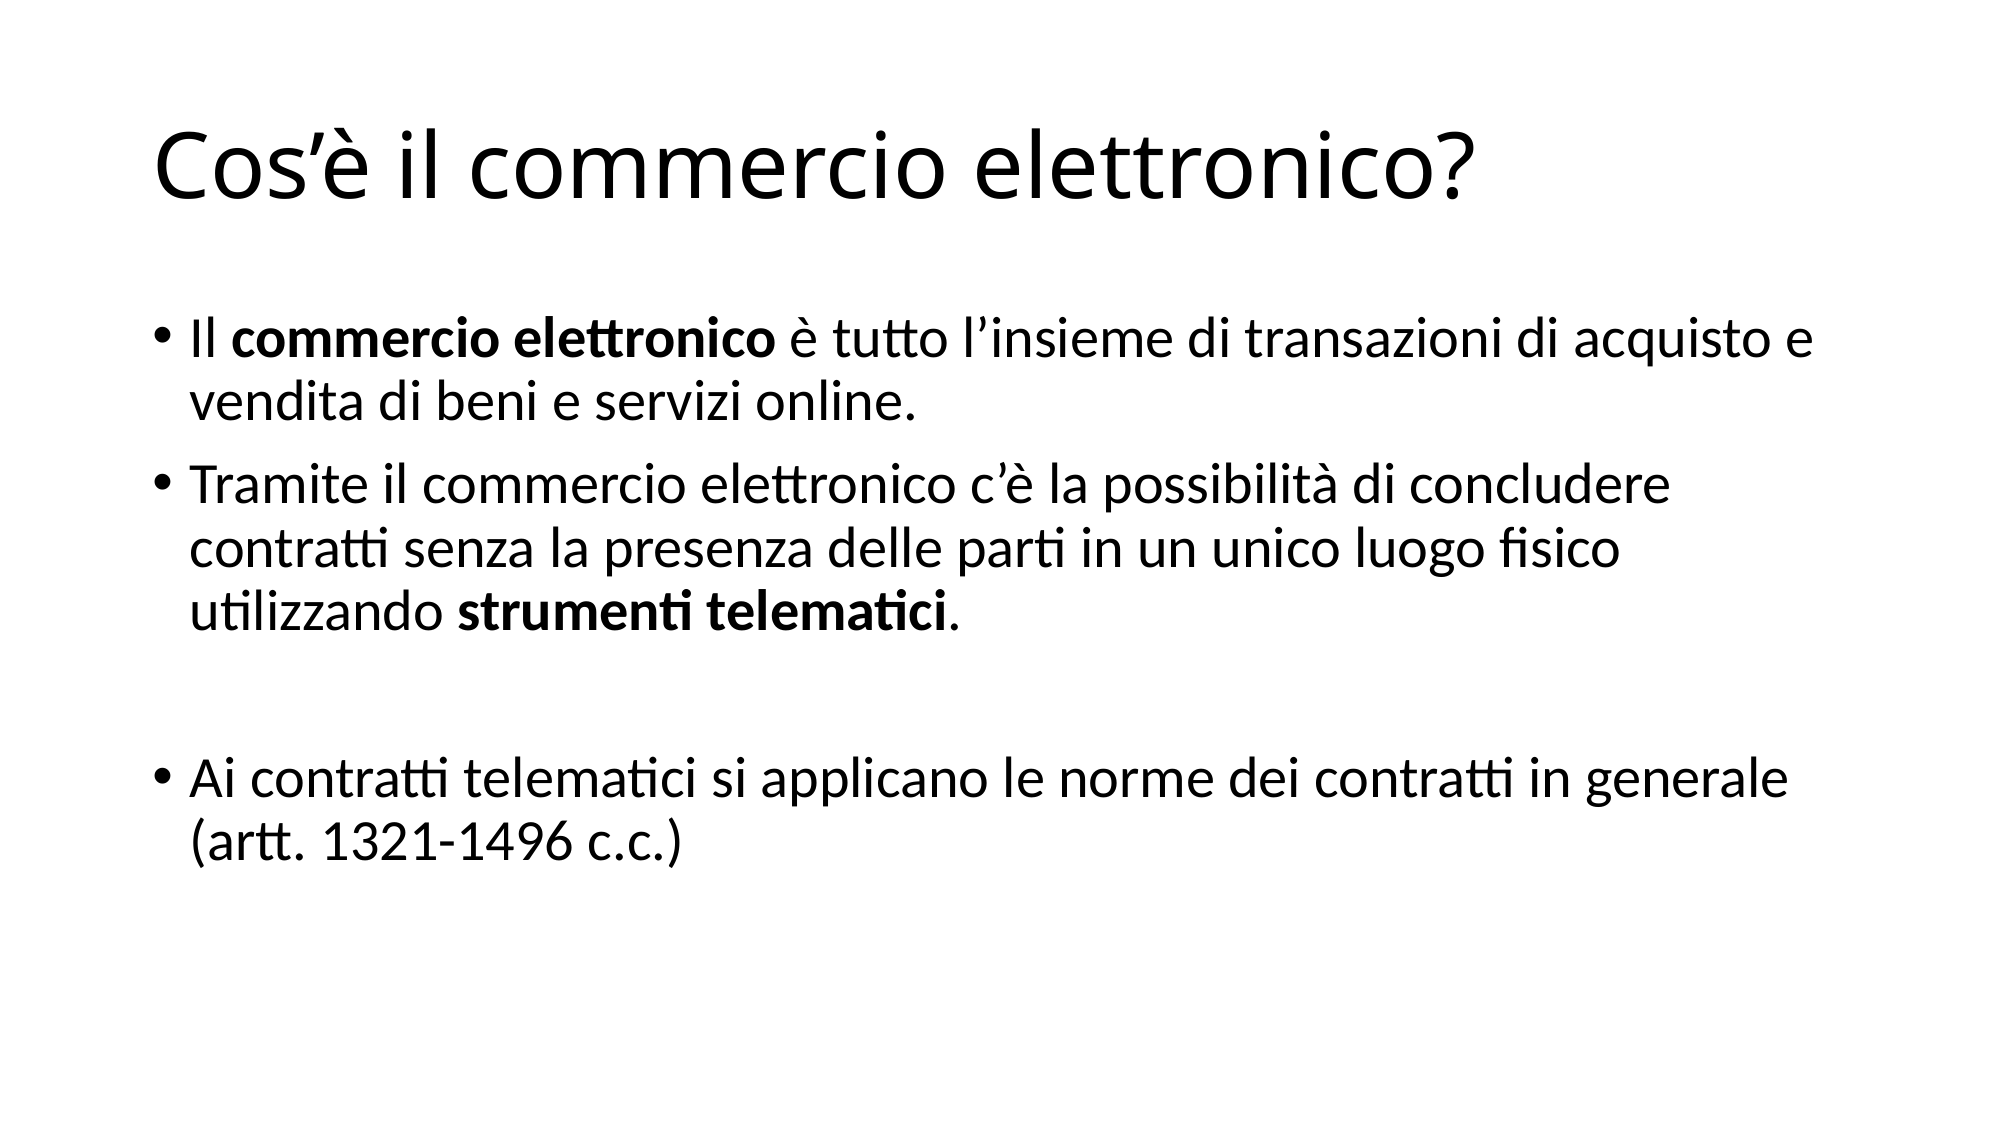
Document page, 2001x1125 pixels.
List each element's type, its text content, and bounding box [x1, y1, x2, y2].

list Il commercio elettronico è tutto l’insieme di transazioni di acquisto e vendita di beni e servizi online. Tramite il commercio elettronico c’è la possibilità di concludere contratti senza la presenza delle parti in un unico luogo fisico utilizzando strumenti telematici. Ai contratti telematici si applicano le norme dei contratti in generale (artt. 1321-1496 c.c.) [137, 299, 1863, 1014]
title Cos’è il commercio elettronico? [137, 59, 1863, 278]
